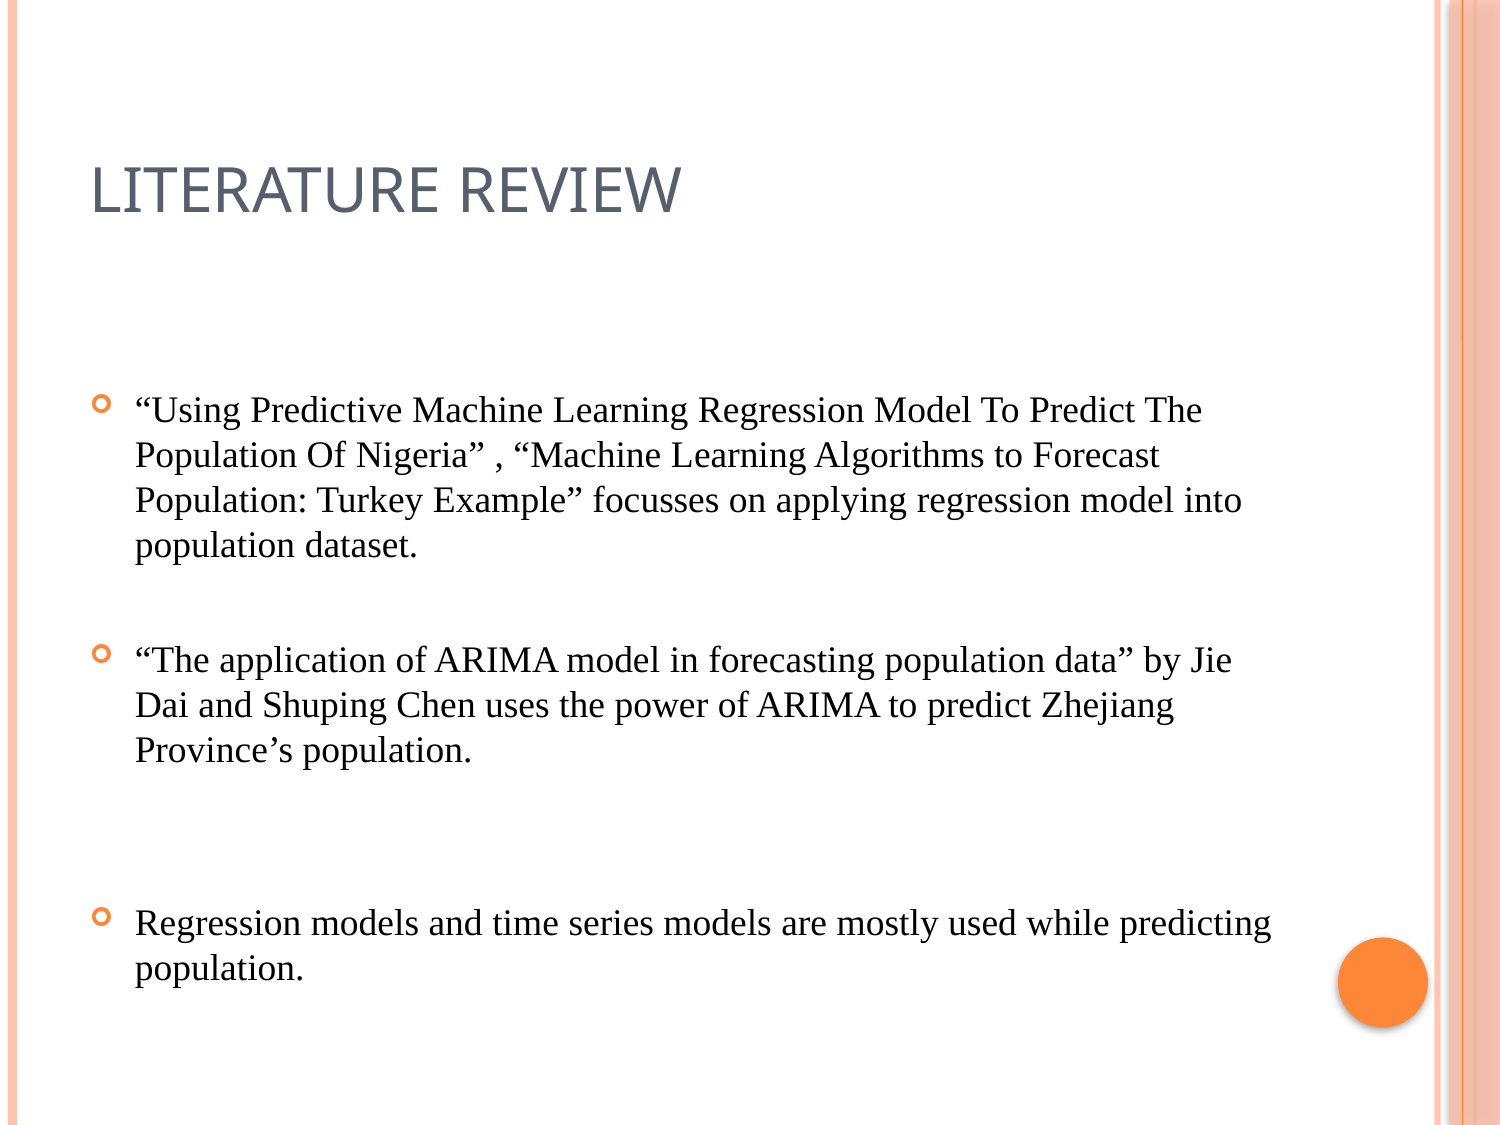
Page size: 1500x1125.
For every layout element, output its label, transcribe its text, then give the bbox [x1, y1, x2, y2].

title Literature Review [75, 45, 1300, 233]
list “Using Predictive Machine Learning Regression Model To Predict The Population Of Nigeria” , “Machine Learning Algorithms to Forecast Population: Turkey Example” focusses on applying regression model into population dataset. “The application of ARIMA model in forecasting population data” by Jie Dai and Shuping Chen uses the power of ARIMA to predict Zhejiang Province’s population. Regression models and time series models are mostly used while predicting population. [75, 262, 1300, 1062]
